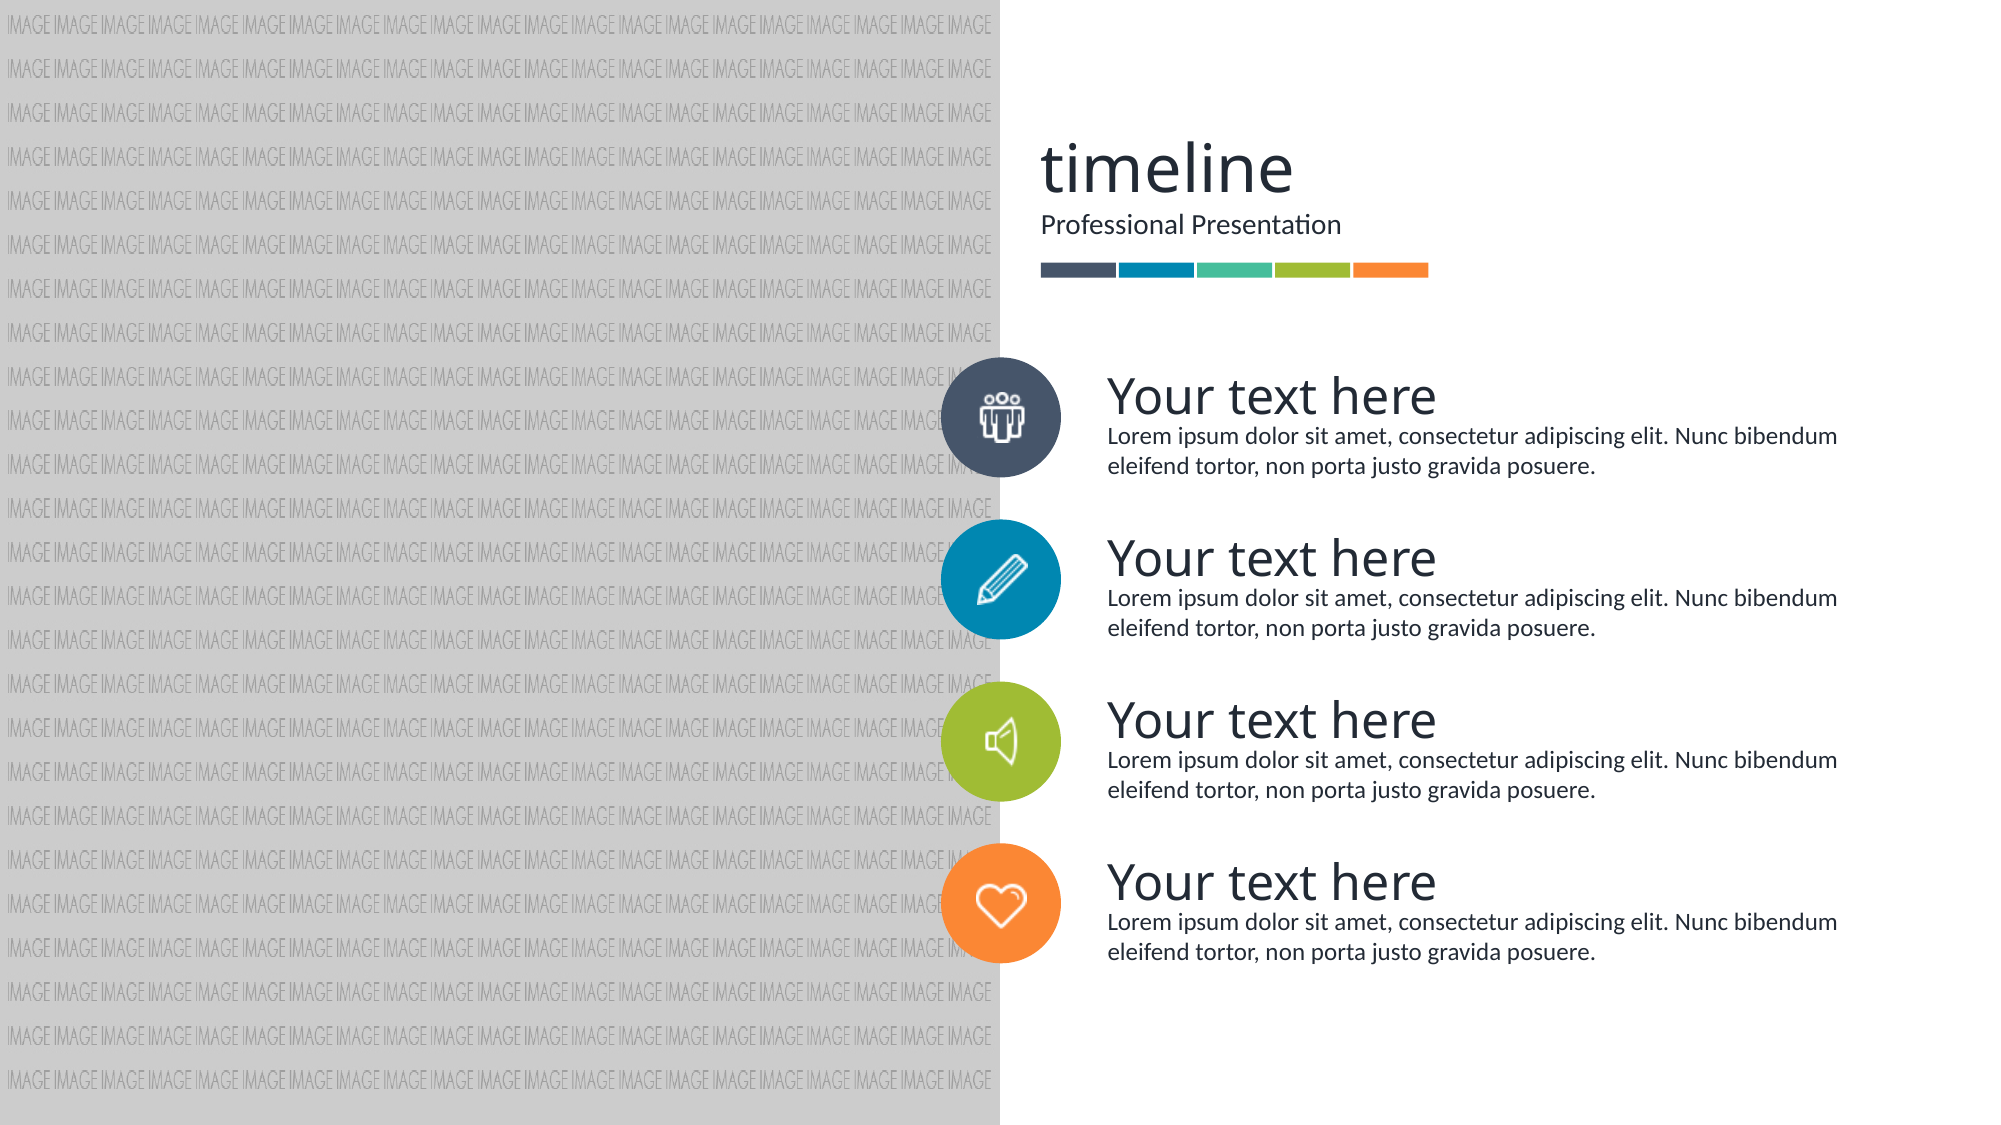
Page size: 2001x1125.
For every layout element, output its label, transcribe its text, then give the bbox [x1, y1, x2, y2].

picture [978, 555, 1027, 604]
picture [977, 392, 1028, 443]
text_box Your text here [1092, 357, 1901, 433]
text_box Lorem ipsum dolor sit amet, consectetur adipiscing elit. Nunc bibendum eleifend tortor, non porta justo gravida posuere. [1092, 757, 1901, 811]
text_box Your text here [1092, 519, 1901, 595]
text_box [1025, 118, 1989, 278]
text_box Your text here [1092, 681, 1901, 757]
text_box [939, 518, 1063, 641]
text_box Lorem ipsum dolor sit amet, consectetur adipiscing elit. Nunc bibendum eleifend tortor, non porta justo gravida posuere. [1092, 595, 1901, 649]
text_box Your text here [1092, 843, 1901, 919]
text_box [939, 842, 1063, 965]
text_box [939, 680, 1063, 803]
picture [976, 716, 1027, 767]
text_box Lorem ipsum dolor sit amet, consectetur adipiscing elit. Nunc bibendum eleifend tortor, non porta justo gravida posuere. [1092, 919, 1901, 973]
text_box [939, 356, 1063, 479]
picture [976, 881, 1027, 932]
text_box Lorem ipsum dolor sit amet, consectetur adipiscing elit. Nunc bibendum eleifend tortor, non porta justo gravida posuere. [1092, 433, 1901, 487]
text_box [0, 0, 1001, 1125]
